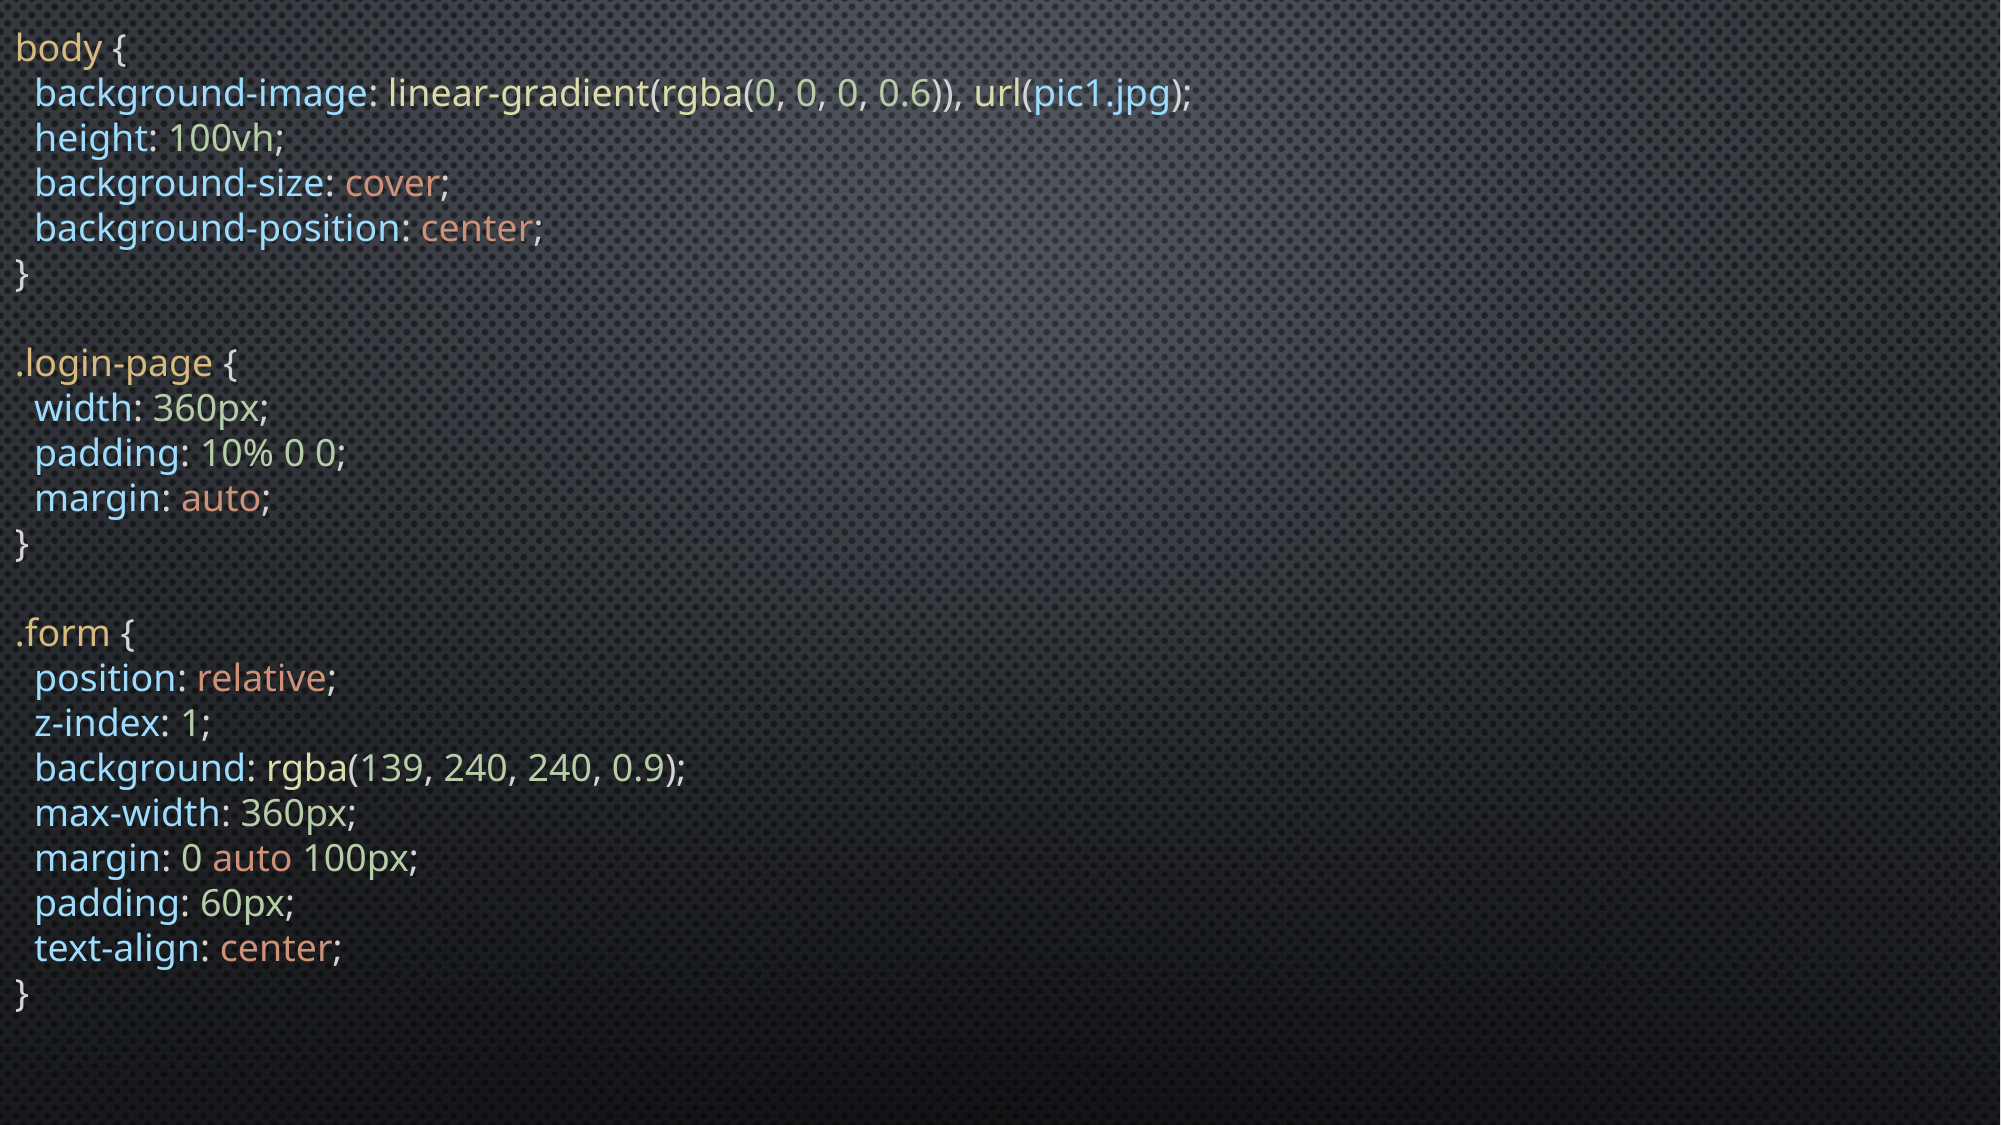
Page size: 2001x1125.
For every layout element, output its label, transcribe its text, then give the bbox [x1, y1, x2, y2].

text_box body { background-image: linear-gradient(rgba(0, 0, 0, 0.6)), url(pic1.jpg); height: 100vh; background-size: cover; background-position: center; } .login-page { width: 360px; padding: 10% 0 0; margin: auto; } .form { position: relative; z-index: 1; background: rgba(139, 240, 240, 0.9); max-width: 360px; margin: 0 auto 100px; padding: 60px; text-align: center; } [0, 16, 1556, 1022]
